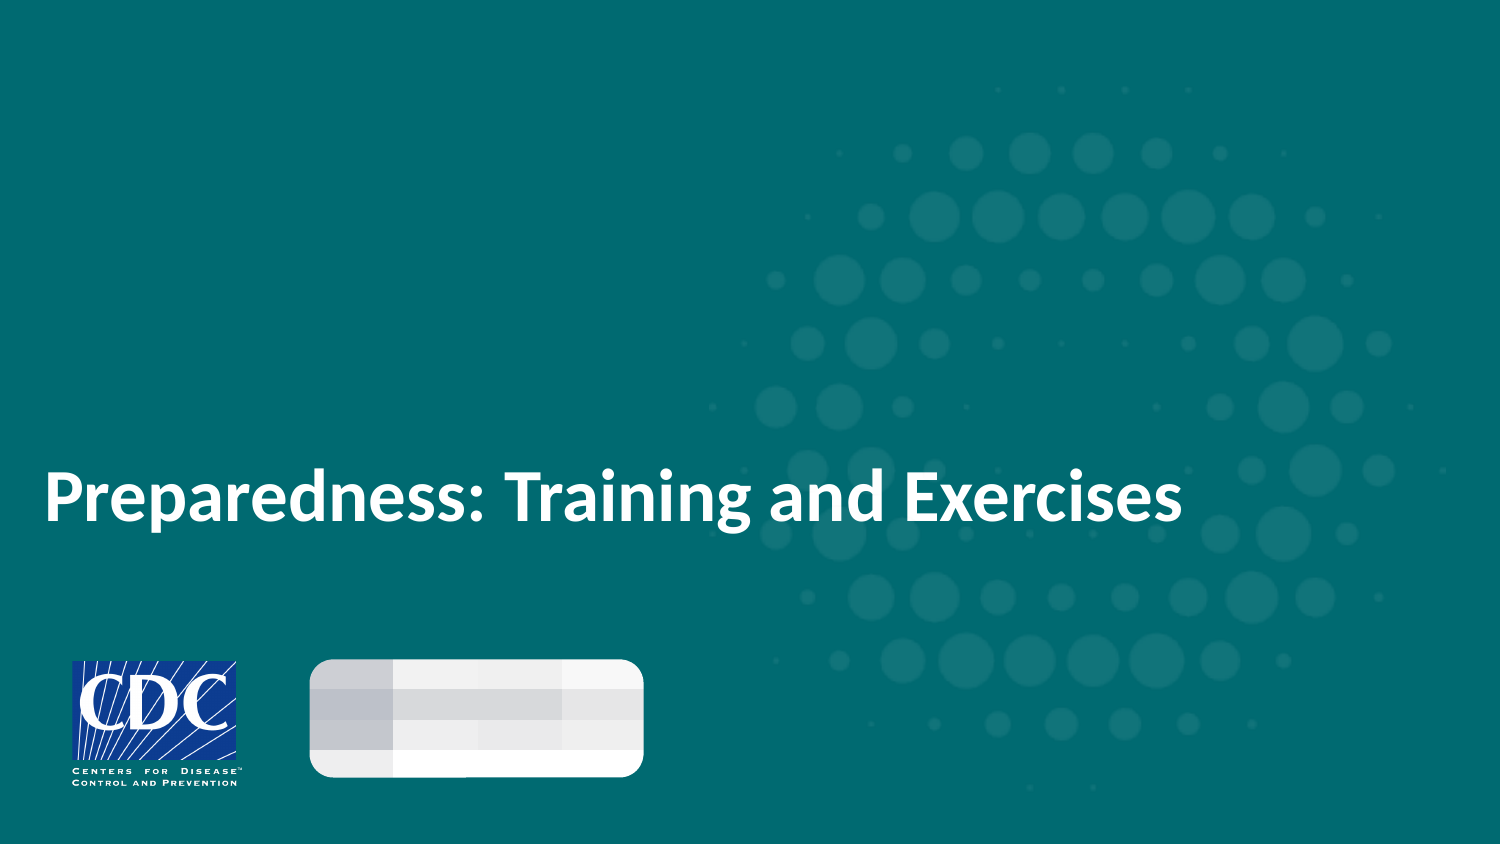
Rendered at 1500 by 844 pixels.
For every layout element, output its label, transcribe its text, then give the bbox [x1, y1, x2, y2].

picture [72, 661, 236, 760]
picture [709, 82, 1446, 797]
picture [72, 762, 242, 786]
title Preparedness: Training and Exercises [29, 400, 704, 544]
